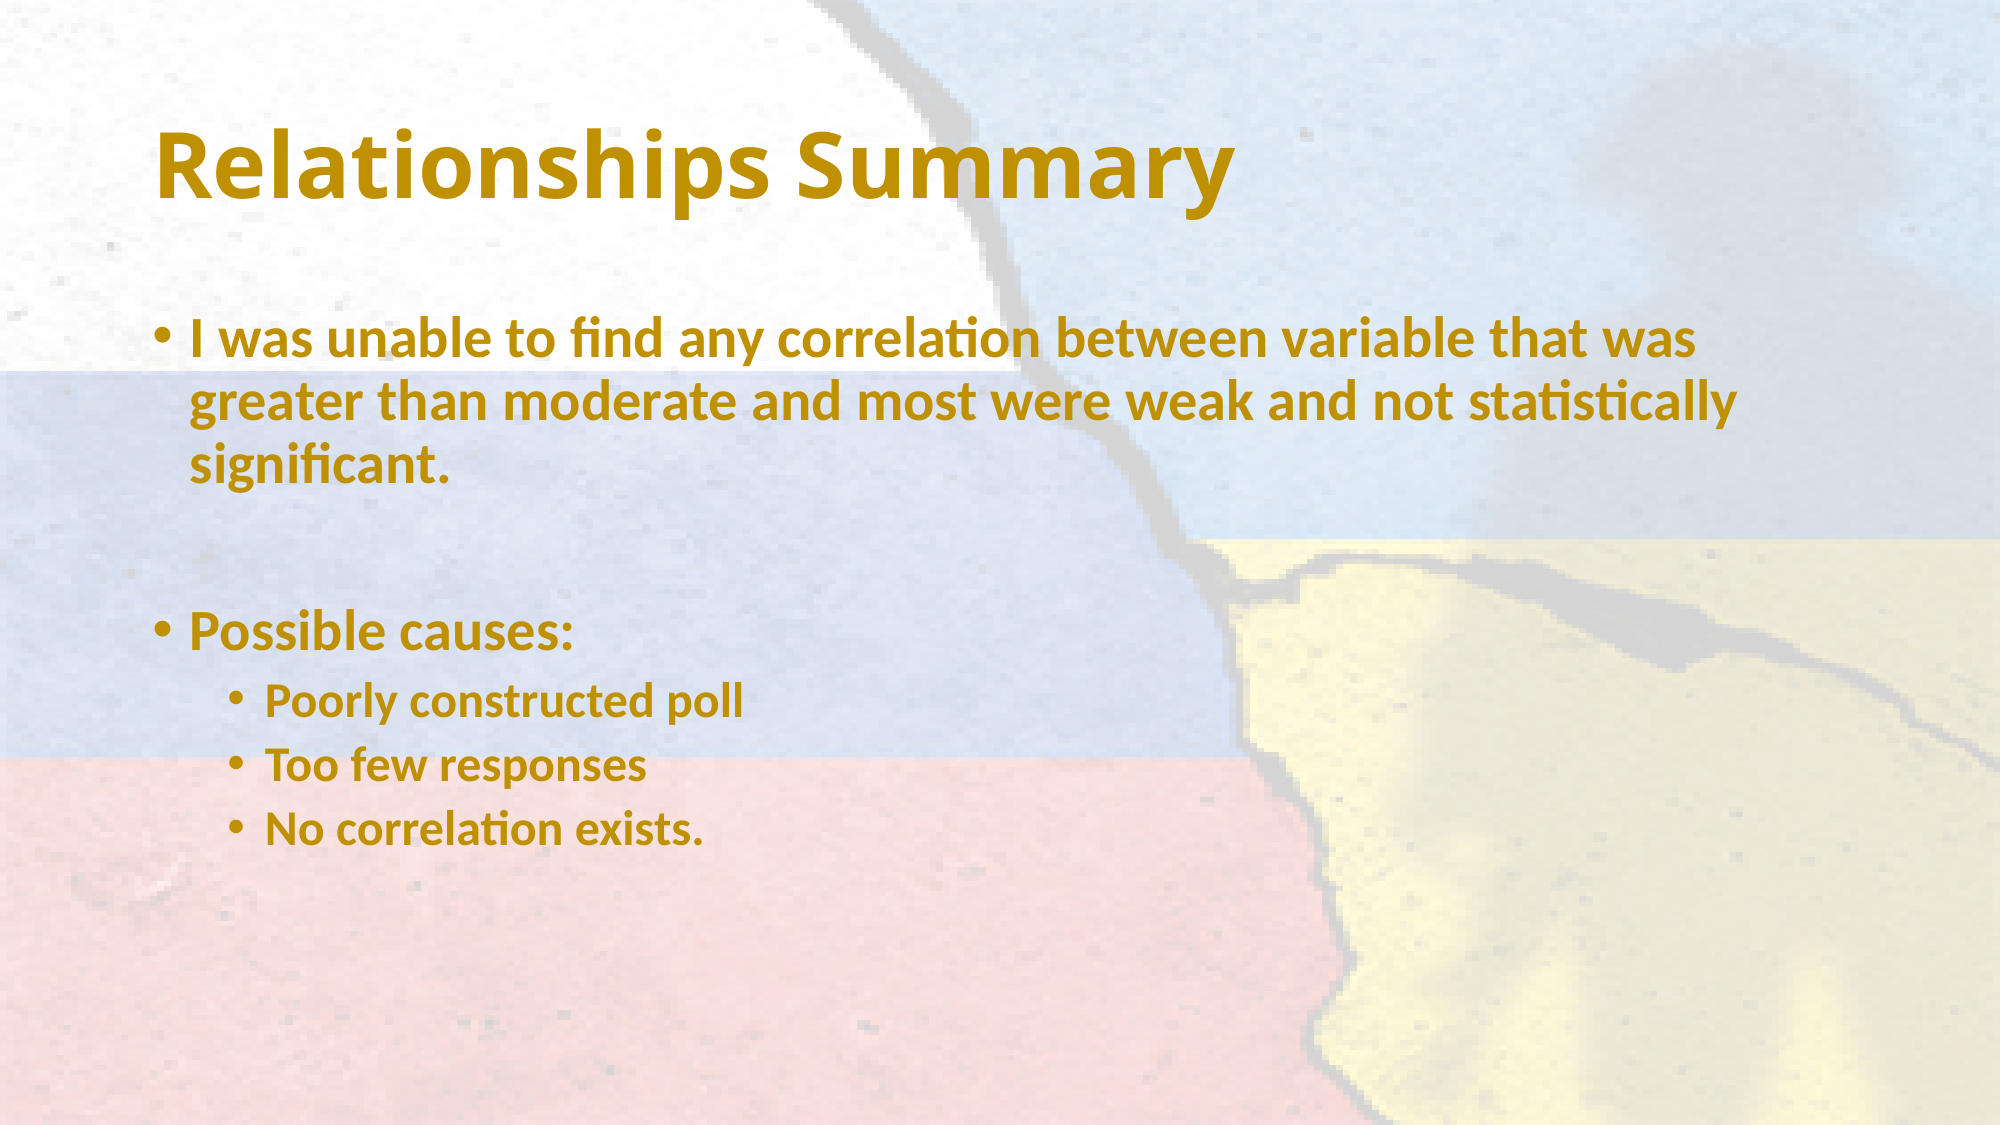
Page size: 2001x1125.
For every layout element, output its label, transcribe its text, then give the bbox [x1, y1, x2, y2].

title Relationships Summary [137, 59, 1863, 278]
list I was unable to find any correlation between variable that was greater than moderate and most were weak and not statistically significant. Possible causes: Poorly constructed poll Too few responses No correlation exists. [137, 299, 1863, 1014]
